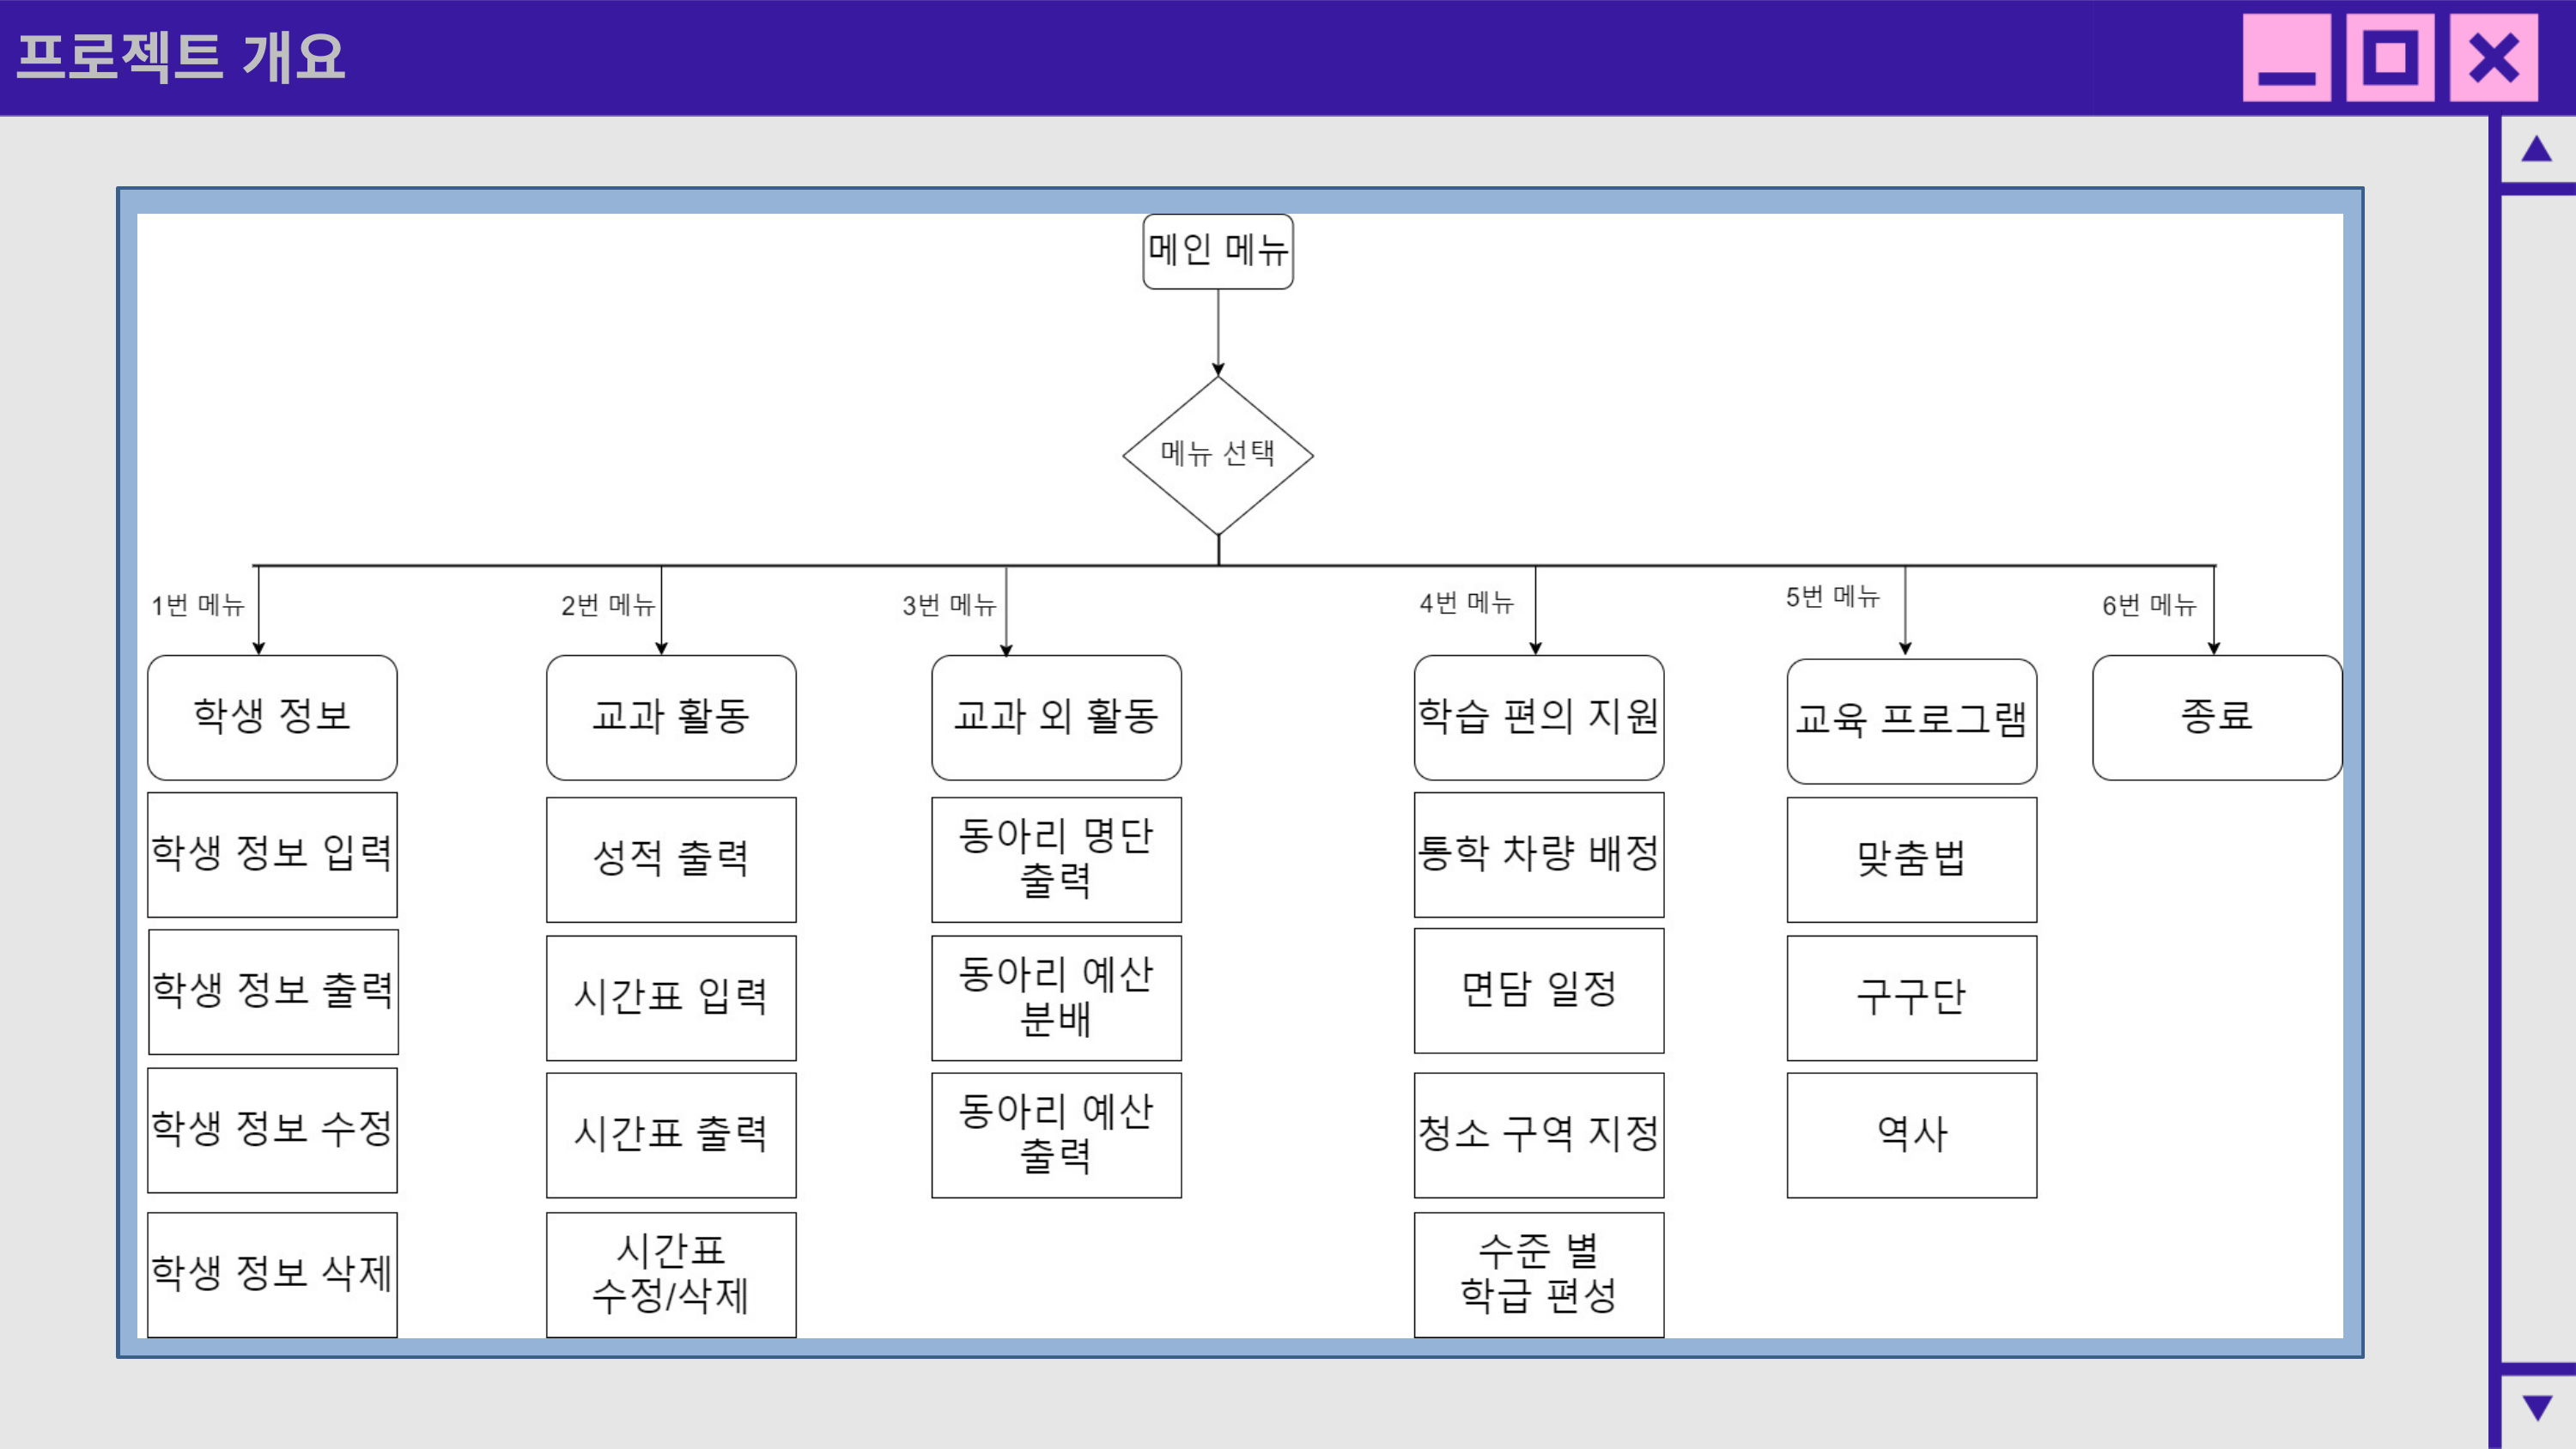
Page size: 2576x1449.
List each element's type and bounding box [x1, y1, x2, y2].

text_box [2488, 109, 2576, 1449]
text_box [0, 0, 2576, 118]
text_box [116, 186, 2365, 1359]
picture [137, 214, 2343, 1338]
